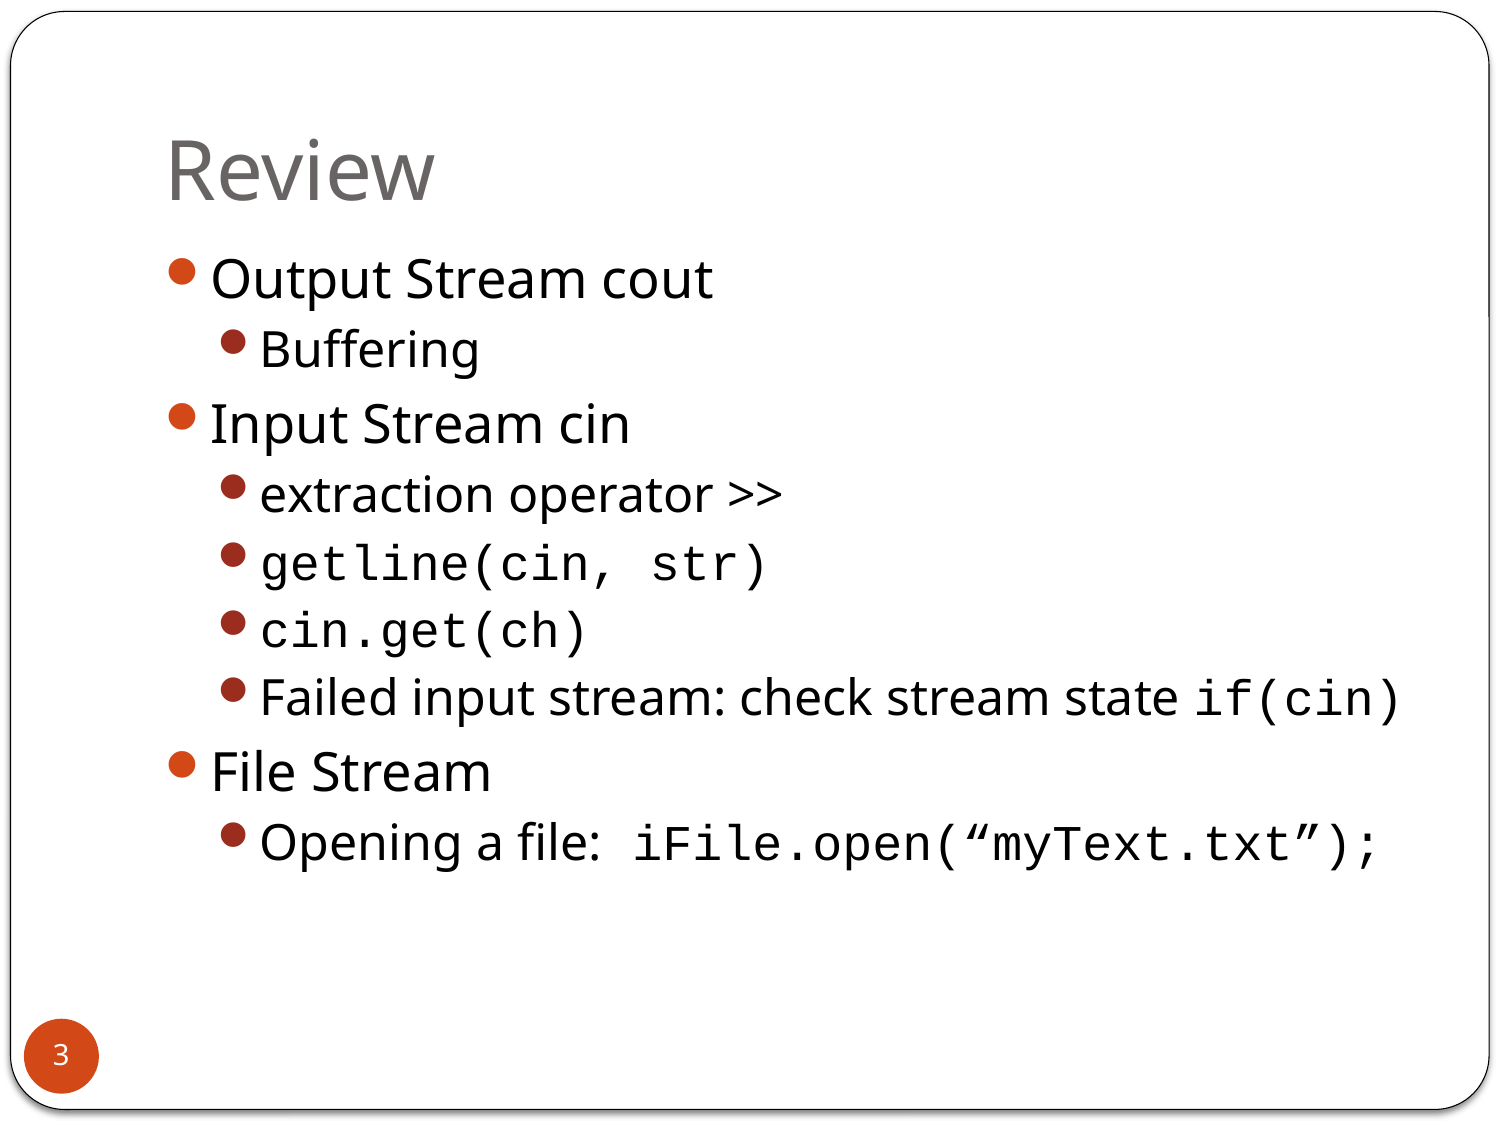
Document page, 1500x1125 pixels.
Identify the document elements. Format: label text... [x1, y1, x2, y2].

list Output Stream cout Buffering Input Stream cin extraction operator >> getline(cin, str) cin.get(ch) Failed input stream: check stream state if(cin) File Stream Opening a file: iFile.open(“myText.txt”); [150, 237, 1425, 988]
slide_number 3 [23, 1018, 99, 1094]
title Review [150, 45, 1425, 233]
